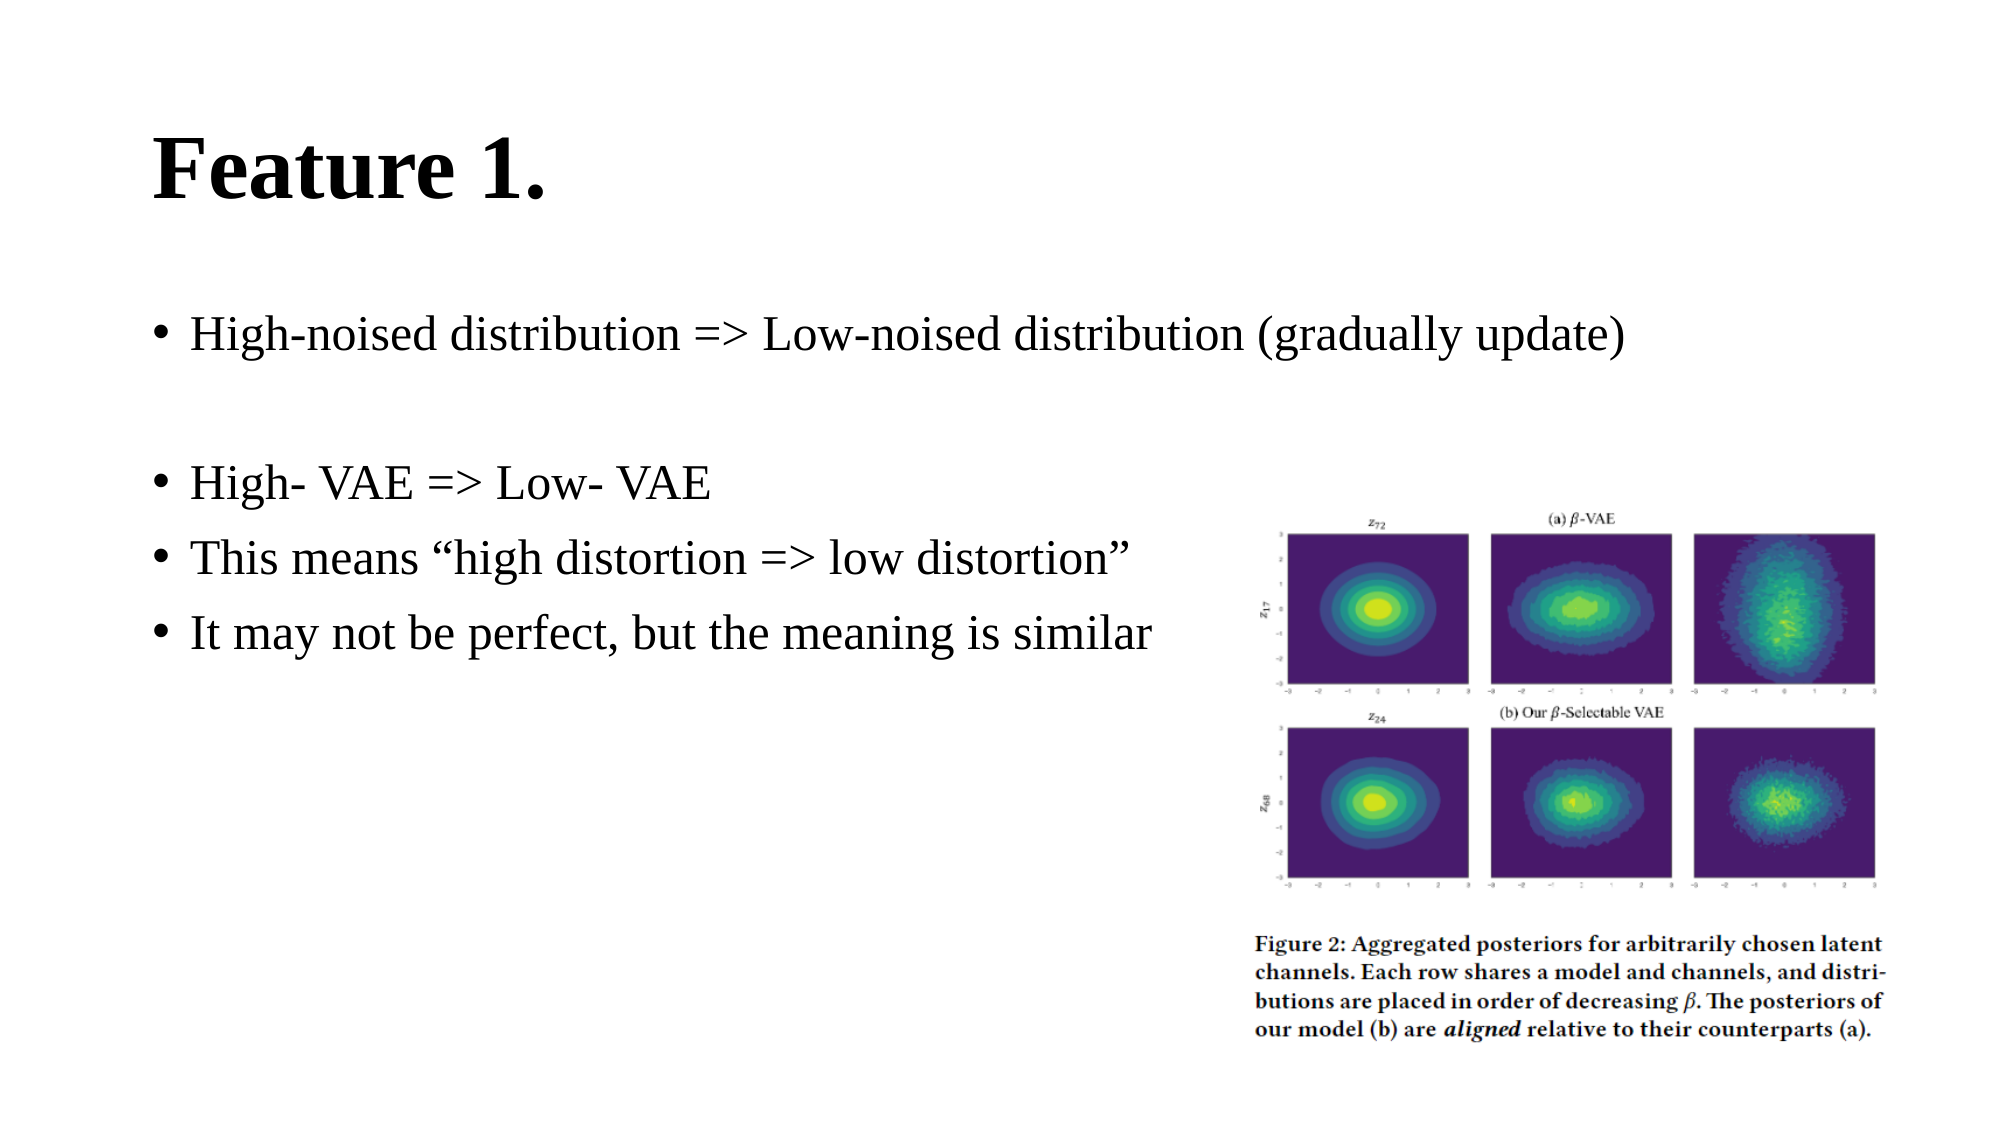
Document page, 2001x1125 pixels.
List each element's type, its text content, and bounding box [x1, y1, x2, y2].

picture [1252, 504, 1894, 1047]
title Feature 1. [137, 59, 1863, 278]
